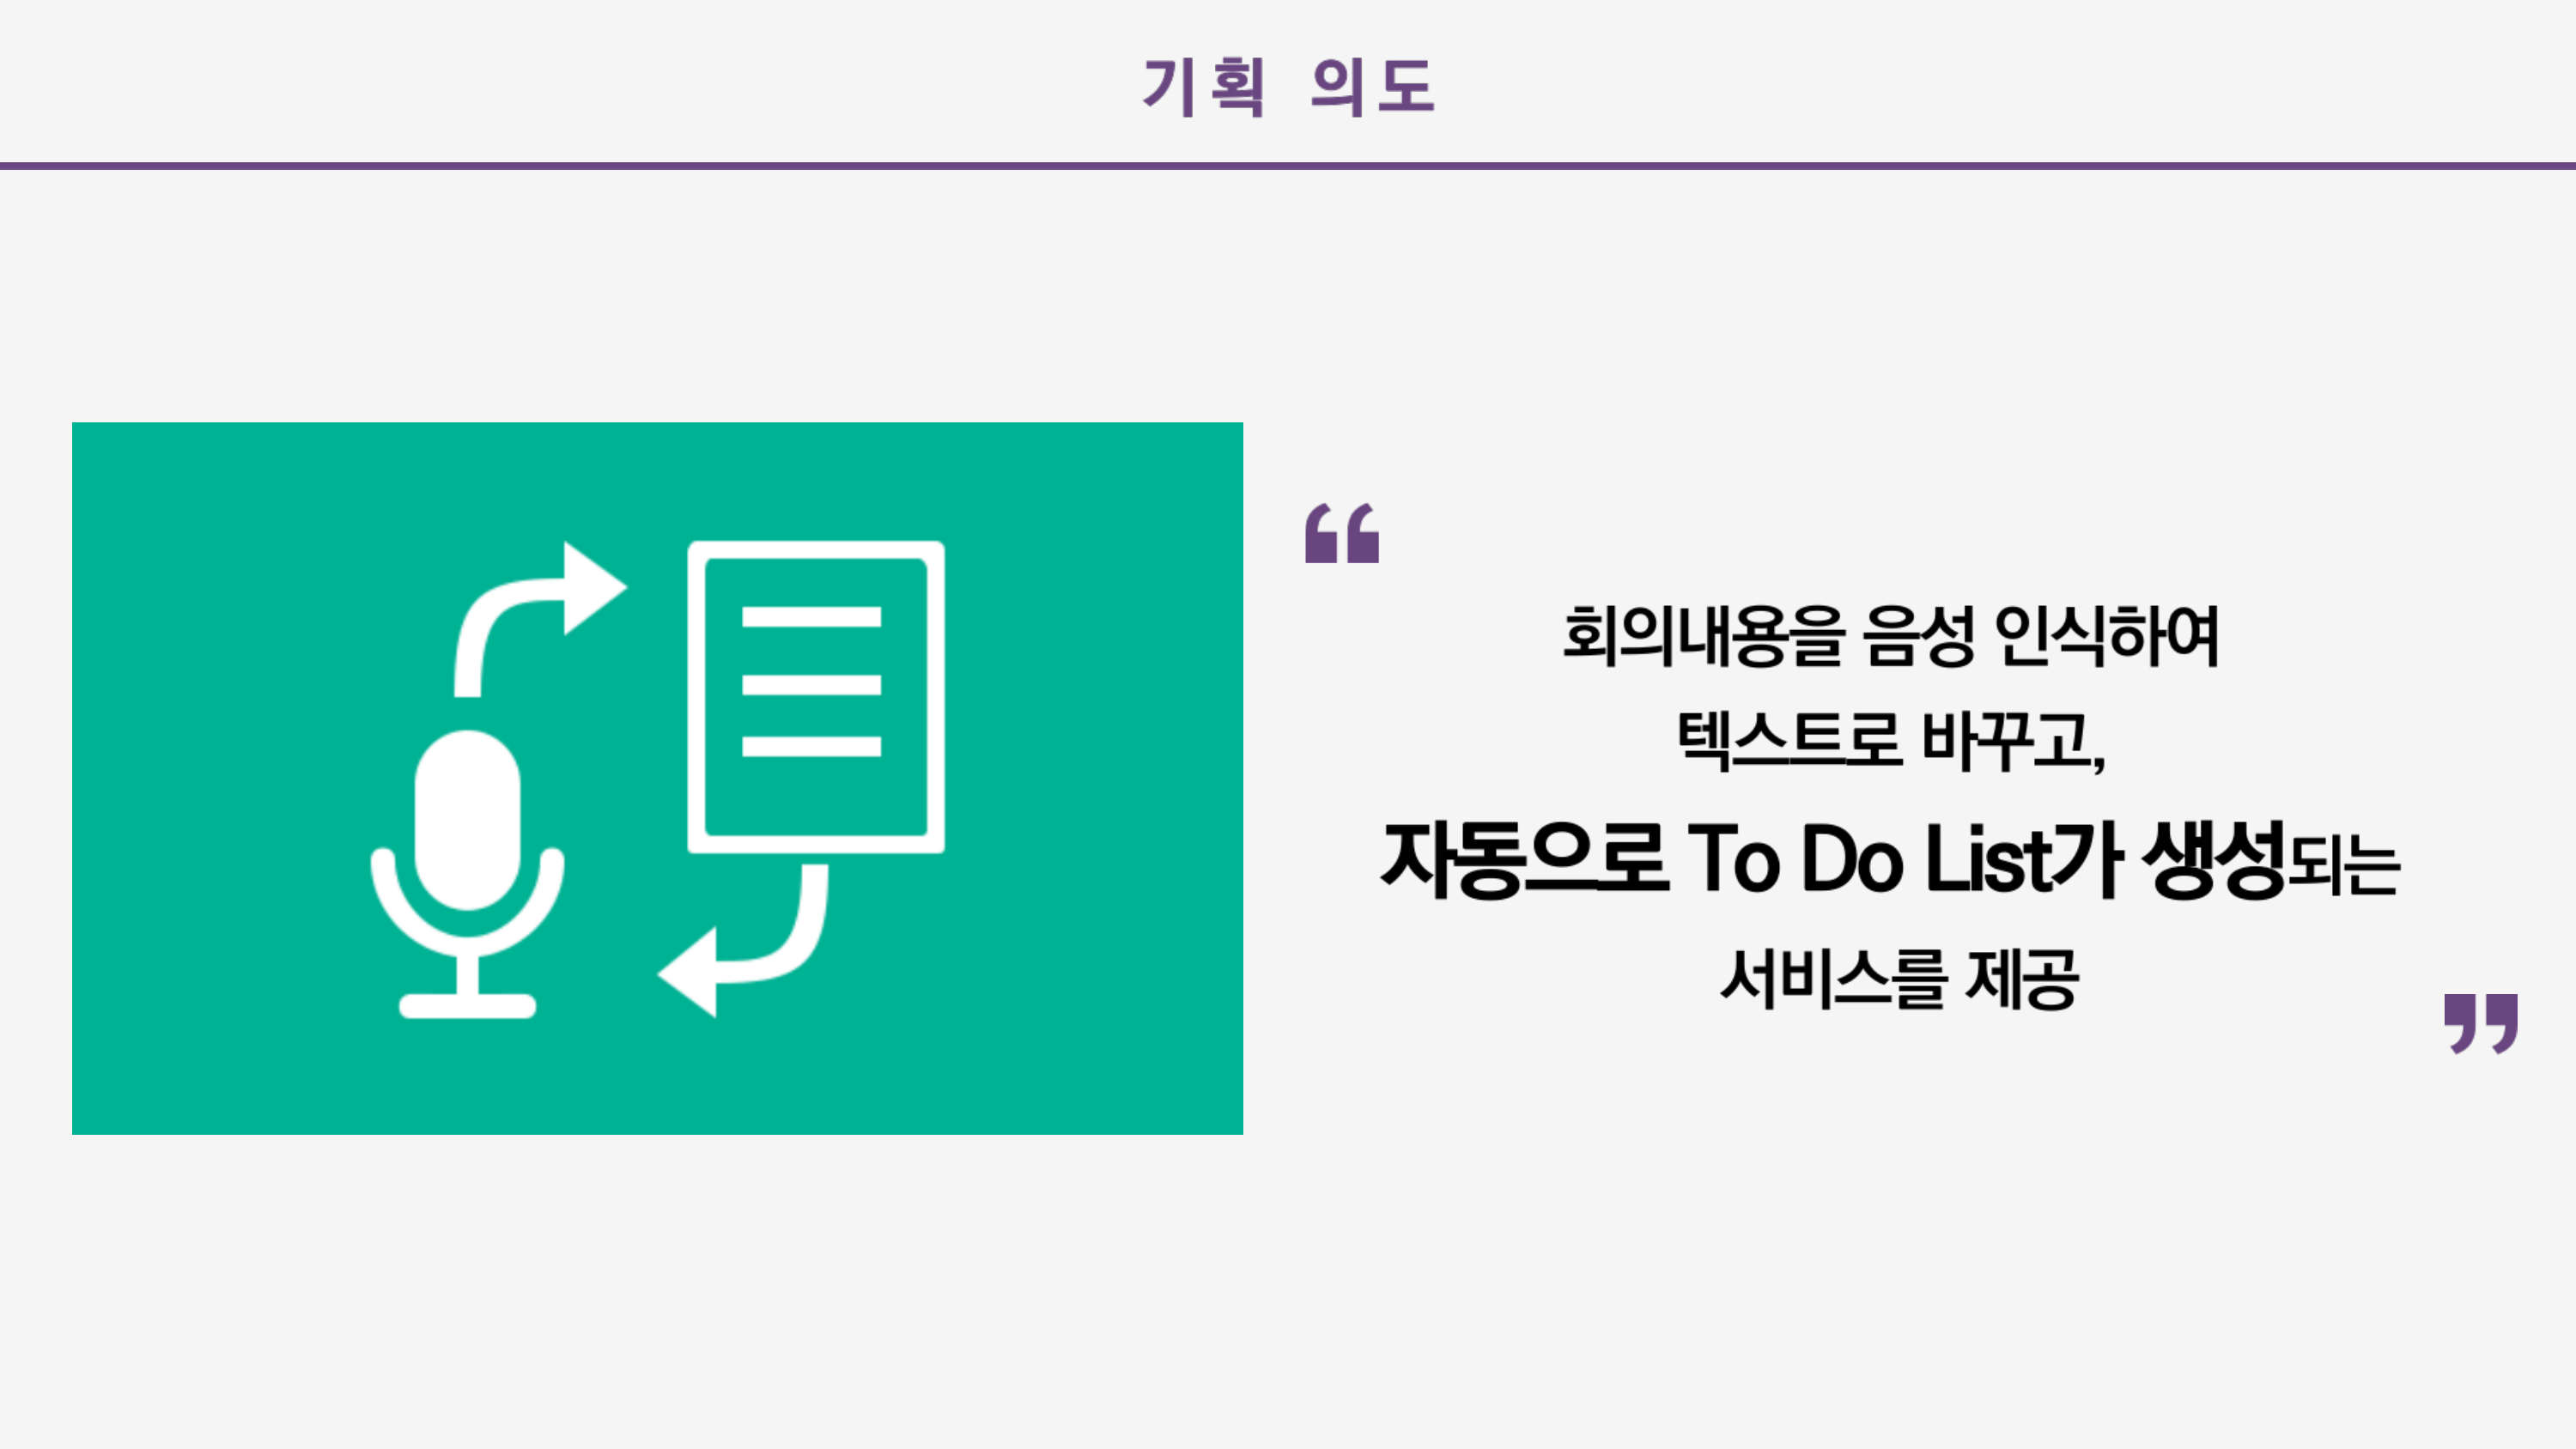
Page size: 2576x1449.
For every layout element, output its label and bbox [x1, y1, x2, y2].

text_box [0, 162, 882, 170]
text_box [71, 422, 1243, 1135]
text_box [1305, 502, 1379, 563]
picture [880, 26, 1464, 164]
text_box [1462, 162, 2576, 170]
text_box [2445, 994, 2518, 1055]
picture [1349, 568, 2458, 1054]
